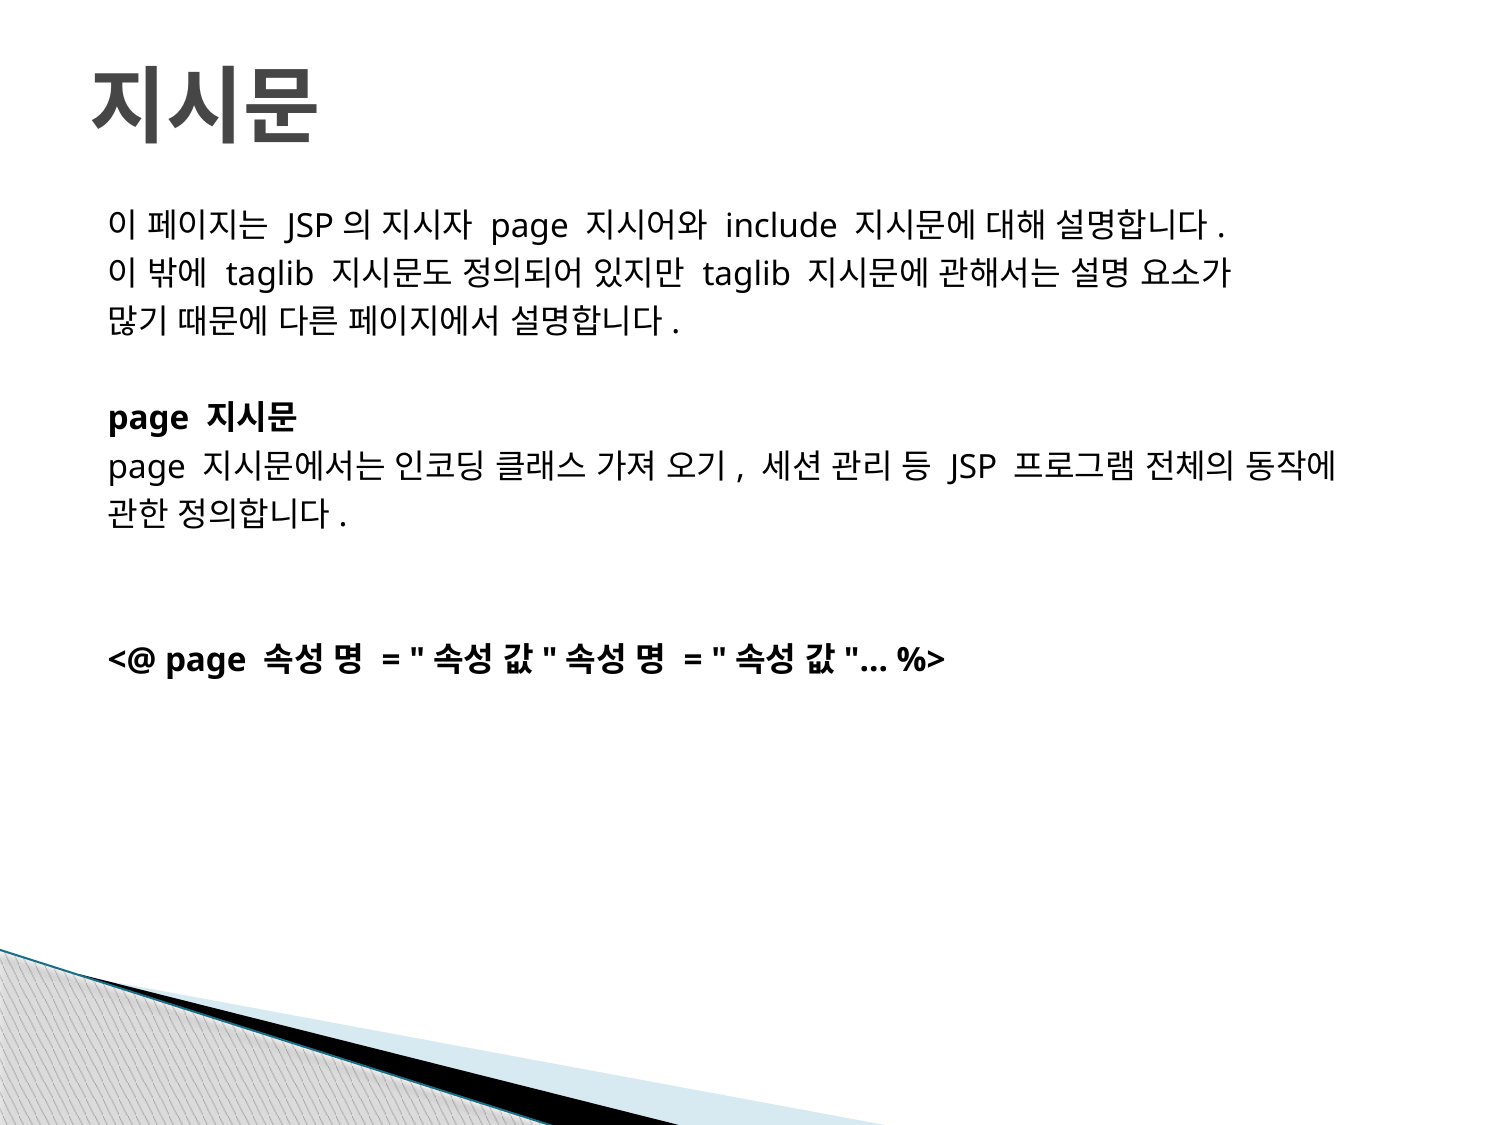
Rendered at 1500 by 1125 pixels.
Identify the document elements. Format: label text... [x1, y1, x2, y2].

list 이 페이지는 JSP의 지시자 page 지시어와 include 지시문에 대해 설명합니다. 이 밖에 taglib 지시문도 정의되어 있지만 taglib 지시문에 관해서는 설명 요소가 많기 때문에 다른 페이지에서 설명합니다. page 지시문 page 지시문에서는 인코딩 클래스 가져 오기, 세션 관리 등 JSP 프로그램 전체의 동작에 관한 정의합니다. <@ page 속성 명 = "속성 값"속성 명 = "속성 값"... %> [75, 196, 1425, 1071]
title 지시문 [75, 45, 1425, 161]
